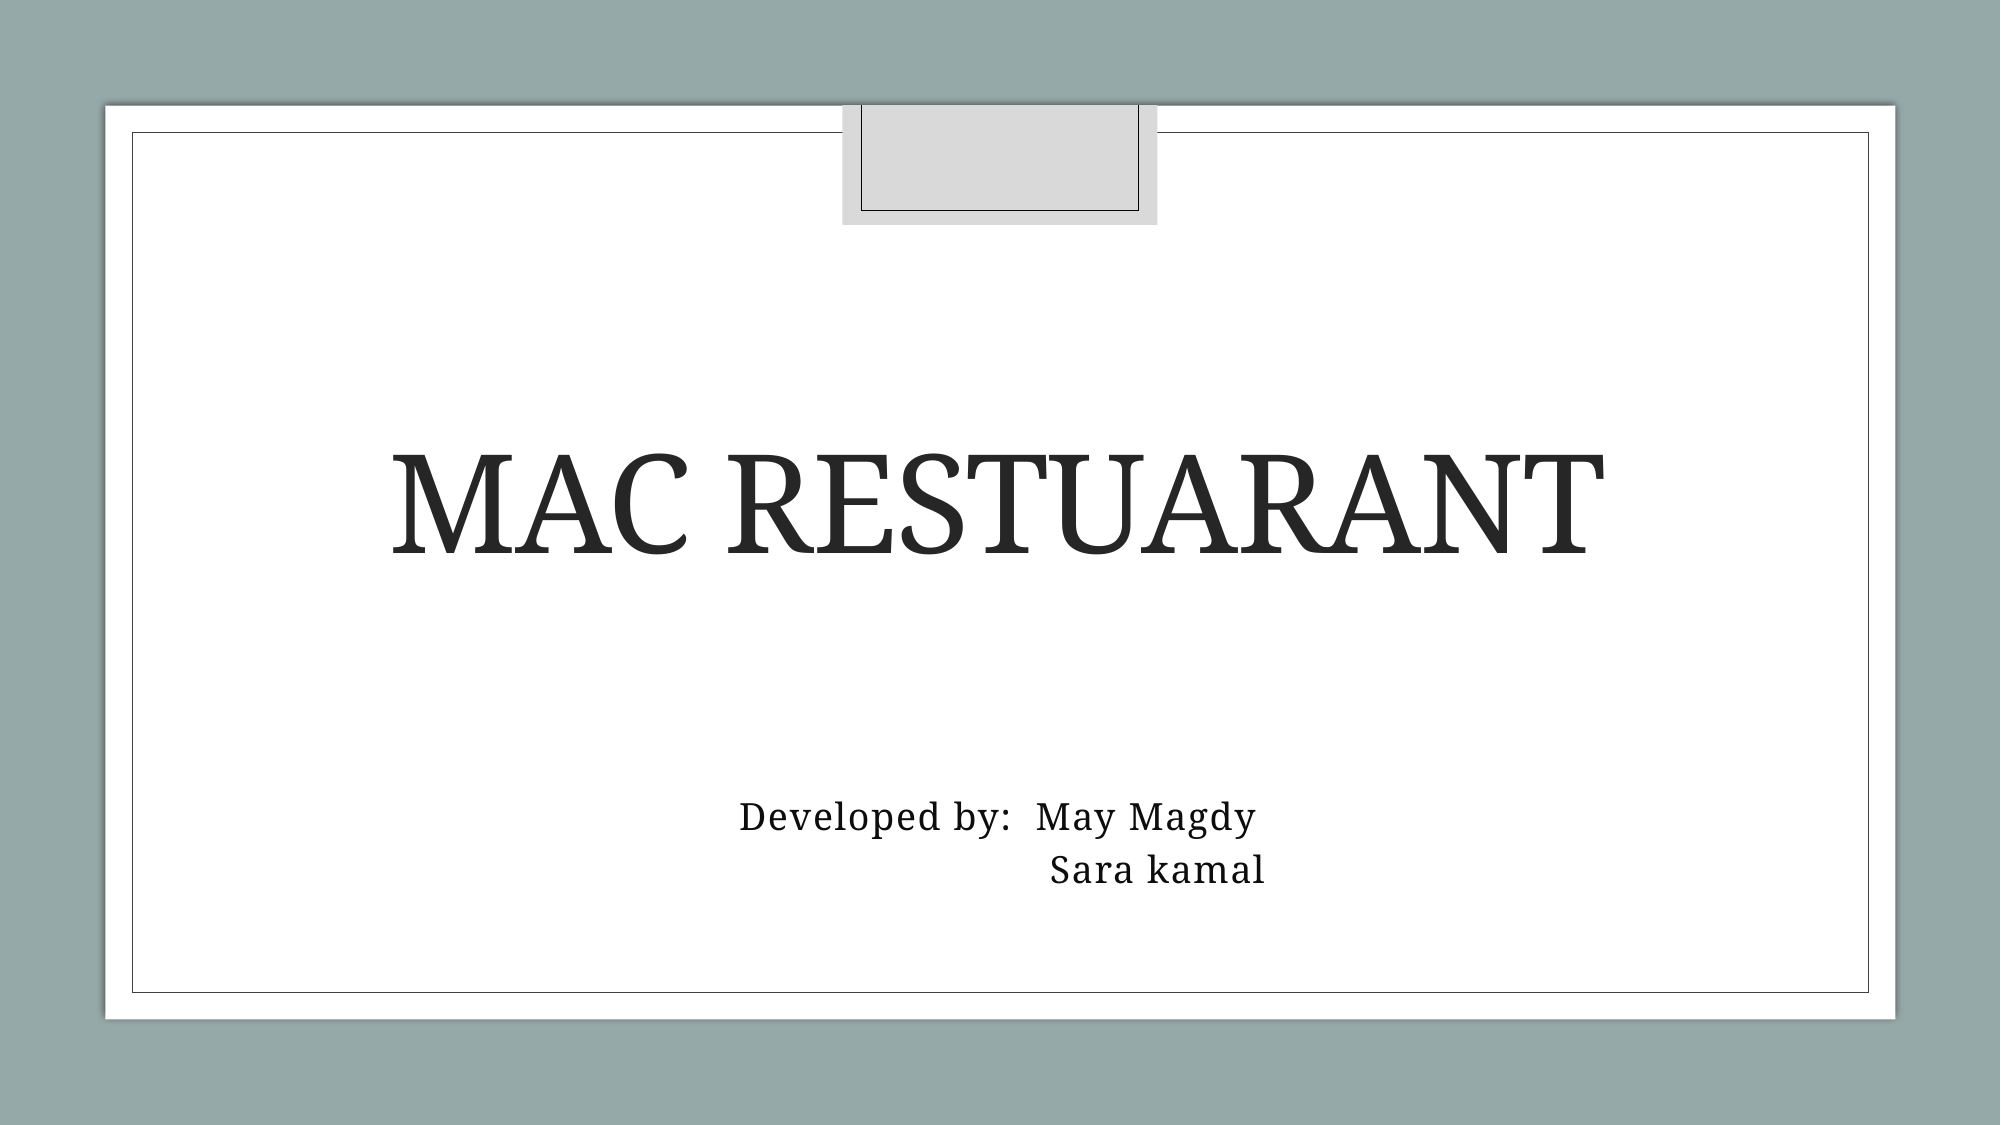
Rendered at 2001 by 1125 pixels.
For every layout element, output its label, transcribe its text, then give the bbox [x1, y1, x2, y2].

text_box [0, 0, 2000, 1125]
text_box [132, 132, 1869, 993]
subtitle Developed by: May Magdy Sara kamal [204, 790, 1792, 904]
text_box [105, 105, 1896, 1020]
text_box [841, 104, 1158, 226]
title MAC Restuarant [204, 255, 1792, 771]
